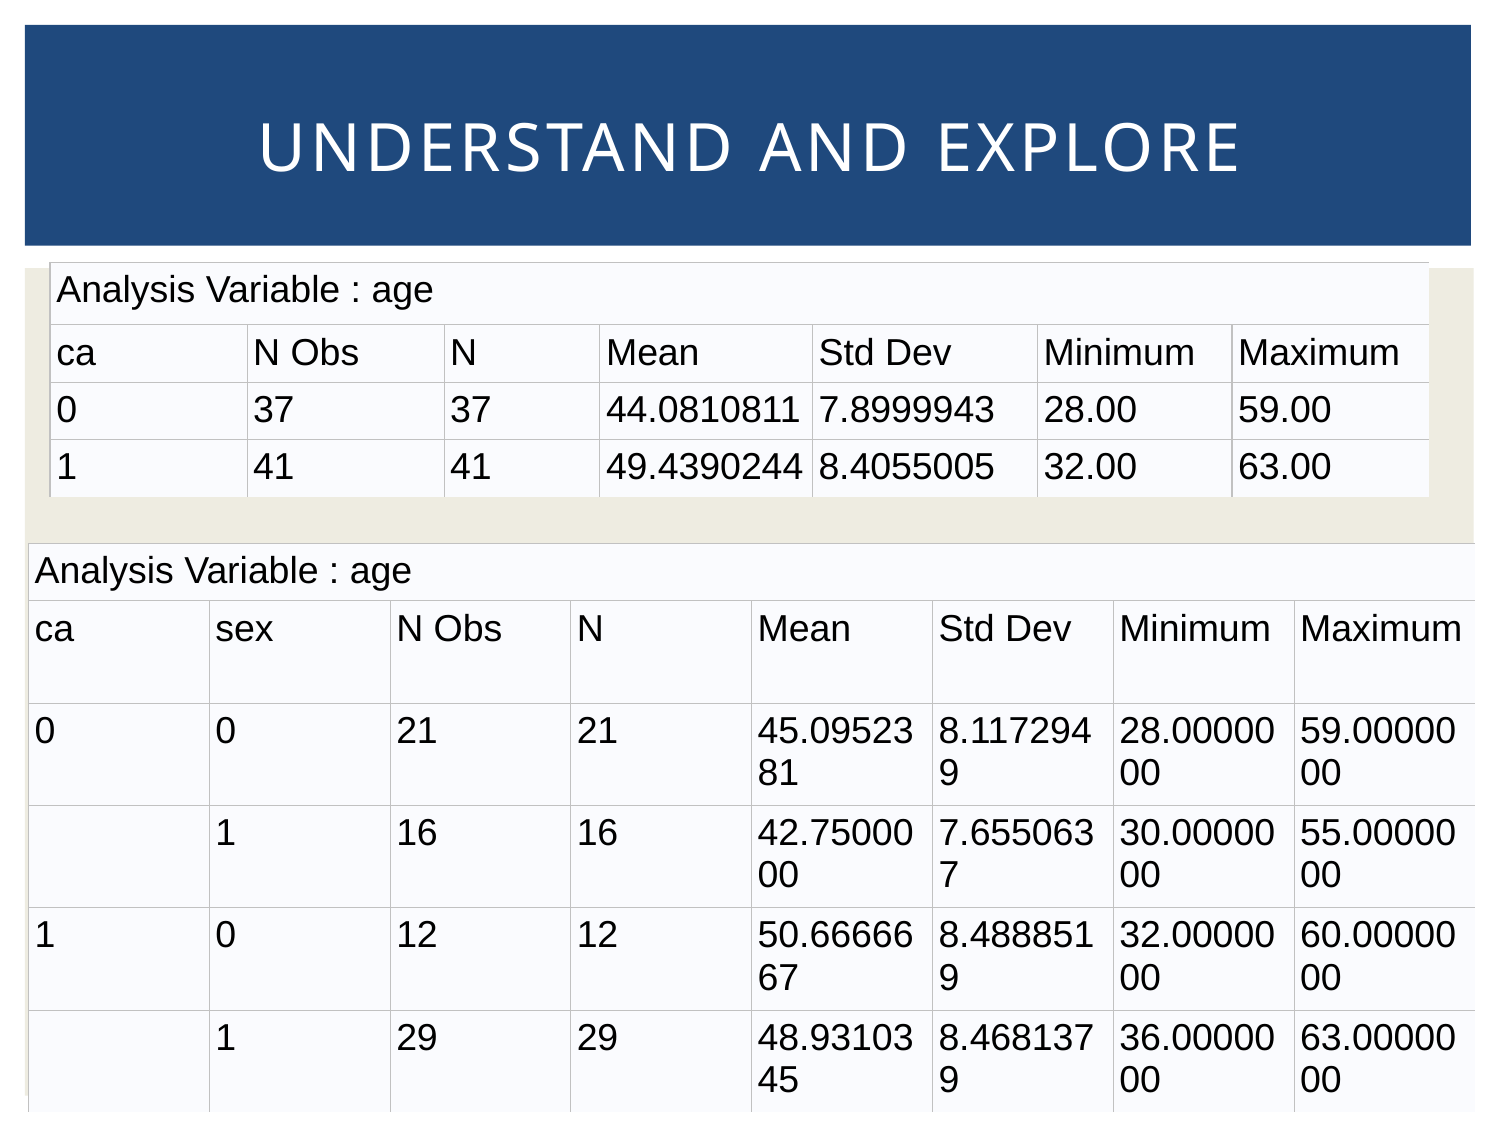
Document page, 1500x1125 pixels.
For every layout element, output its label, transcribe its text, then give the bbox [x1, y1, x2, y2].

table_cell 21 [571, 704, 751, 805]
table_cell 32.00 [1038, 440, 1231, 497]
table_cell 12 [571, 908, 751, 1010]
table_cell Mean [752, 601, 932, 703]
table_cell 36.0000000 [1114, 1011, 1294, 1112]
table_cell 60.0000000 [1295, 908, 1475, 1010]
table_cell 8.4888519 [933, 908, 1113, 1010]
title Understand and Explore [62, 58, 1438, 232]
table_header Analysis Variable : age [29, 544, 1475, 600]
table_cell 0 [51, 383, 247, 439]
table_cell Maximum [1295, 601, 1475, 703]
table_cell N Obs [391, 601, 570, 703]
table_cell N [445, 325, 599, 382]
table_cell N Obs [248, 325, 444, 382]
table_cell sex [210, 601, 390, 703]
table_cell ca [51, 325, 247, 382]
table_cell Std Dev [933, 601, 1113, 703]
table_cell 32.0000000 [1114, 908, 1294, 1010]
table_cell 55.0000000 [1295, 806, 1475, 907]
table_header Analysis Variable : age [51, 263, 1429, 324]
table_cell 63.0000000 [1295, 1011, 1475, 1112]
table_cell 1 [51, 440, 247, 497]
table_cell [29, 806, 209, 907]
table_cell 0 [210, 704, 390, 805]
table_cell 1 [210, 1011, 390, 1112]
table_cell 42.7500000 [752, 806, 932, 907]
table_cell 8.4681379 [933, 1011, 1113, 1112]
table_cell 44.0810811 [600, 383, 812, 439]
table_cell 0 [29, 704, 209, 805]
table_cell 28.00 [1038, 383, 1231, 439]
table_cell 12 [391, 908, 570, 1010]
table_cell 16 [391, 806, 570, 907]
table_cell 37 [445, 383, 599, 439]
table_cell Minimum [1114, 601, 1294, 703]
table_cell 0 [210, 908, 390, 1010]
table_cell 8.1172949 [933, 704, 1113, 805]
table_cell 7.6550637 [933, 806, 1113, 907]
table_cell 41 [248, 440, 444, 497]
table_cell 29 [391, 1011, 570, 1112]
table_cell 7.8999943 [813, 383, 1037, 439]
table_cell Minimum [1038, 325, 1231, 382]
table_cell 37 [248, 383, 444, 439]
table_cell 59.0000000 [1295, 704, 1475, 805]
table_cell N [571, 601, 751, 703]
table_cell ca [29, 601, 209, 703]
table_cell 1 [210, 806, 390, 907]
table_cell 8.4055005 [813, 440, 1037, 497]
table_cell 29 [571, 1011, 751, 1112]
table_cell 49.4390244 [600, 440, 812, 497]
table_cell 48.9310345 [752, 1011, 932, 1112]
table_cell 21 [391, 704, 570, 805]
table_cell [29, 1011, 209, 1112]
table_cell 59.00 [1233, 383, 1429, 439]
table_cell 50.6666667 [752, 908, 932, 1010]
table_cell Maximum [1233, 325, 1429, 382]
table_cell Std Dev [813, 325, 1037, 382]
table_cell 28.0000000 [1114, 704, 1294, 805]
table_cell Mean [600, 325, 812, 382]
table_cell 45.0952381 [752, 704, 932, 805]
table_cell 41 [445, 440, 599, 497]
table_cell 30.0000000 [1114, 806, 1294, 907]
table_cell 16 [571, 806, 751, 907]
table_cell 63.00 [1233, 440, 1429, 497]
table_cell 1 [29, 908, 209, 1010]
